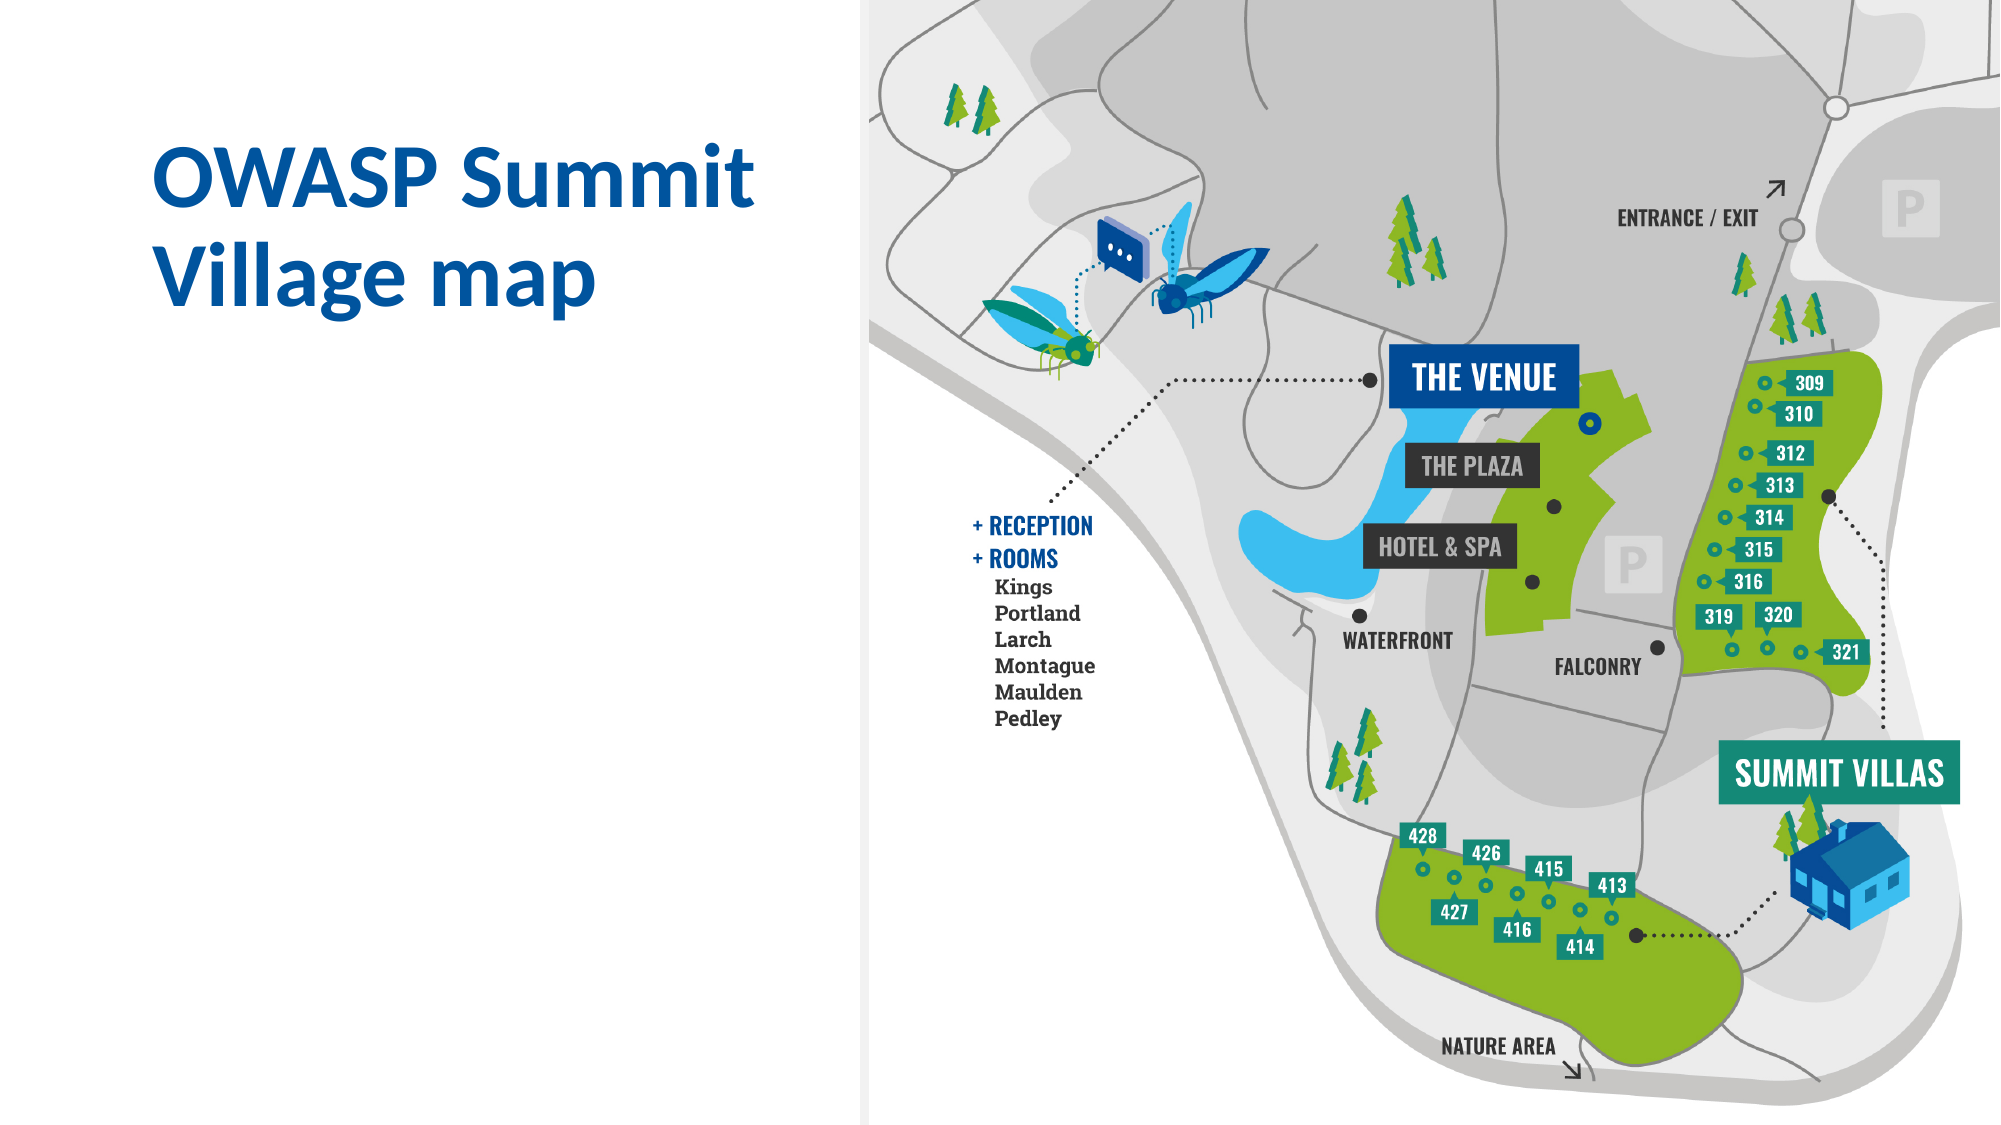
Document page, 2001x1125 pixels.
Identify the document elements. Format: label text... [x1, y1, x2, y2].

title OWASP Summit Village map [137, 120, 824, 582]
picture [865, 0, 2000, 1125]
